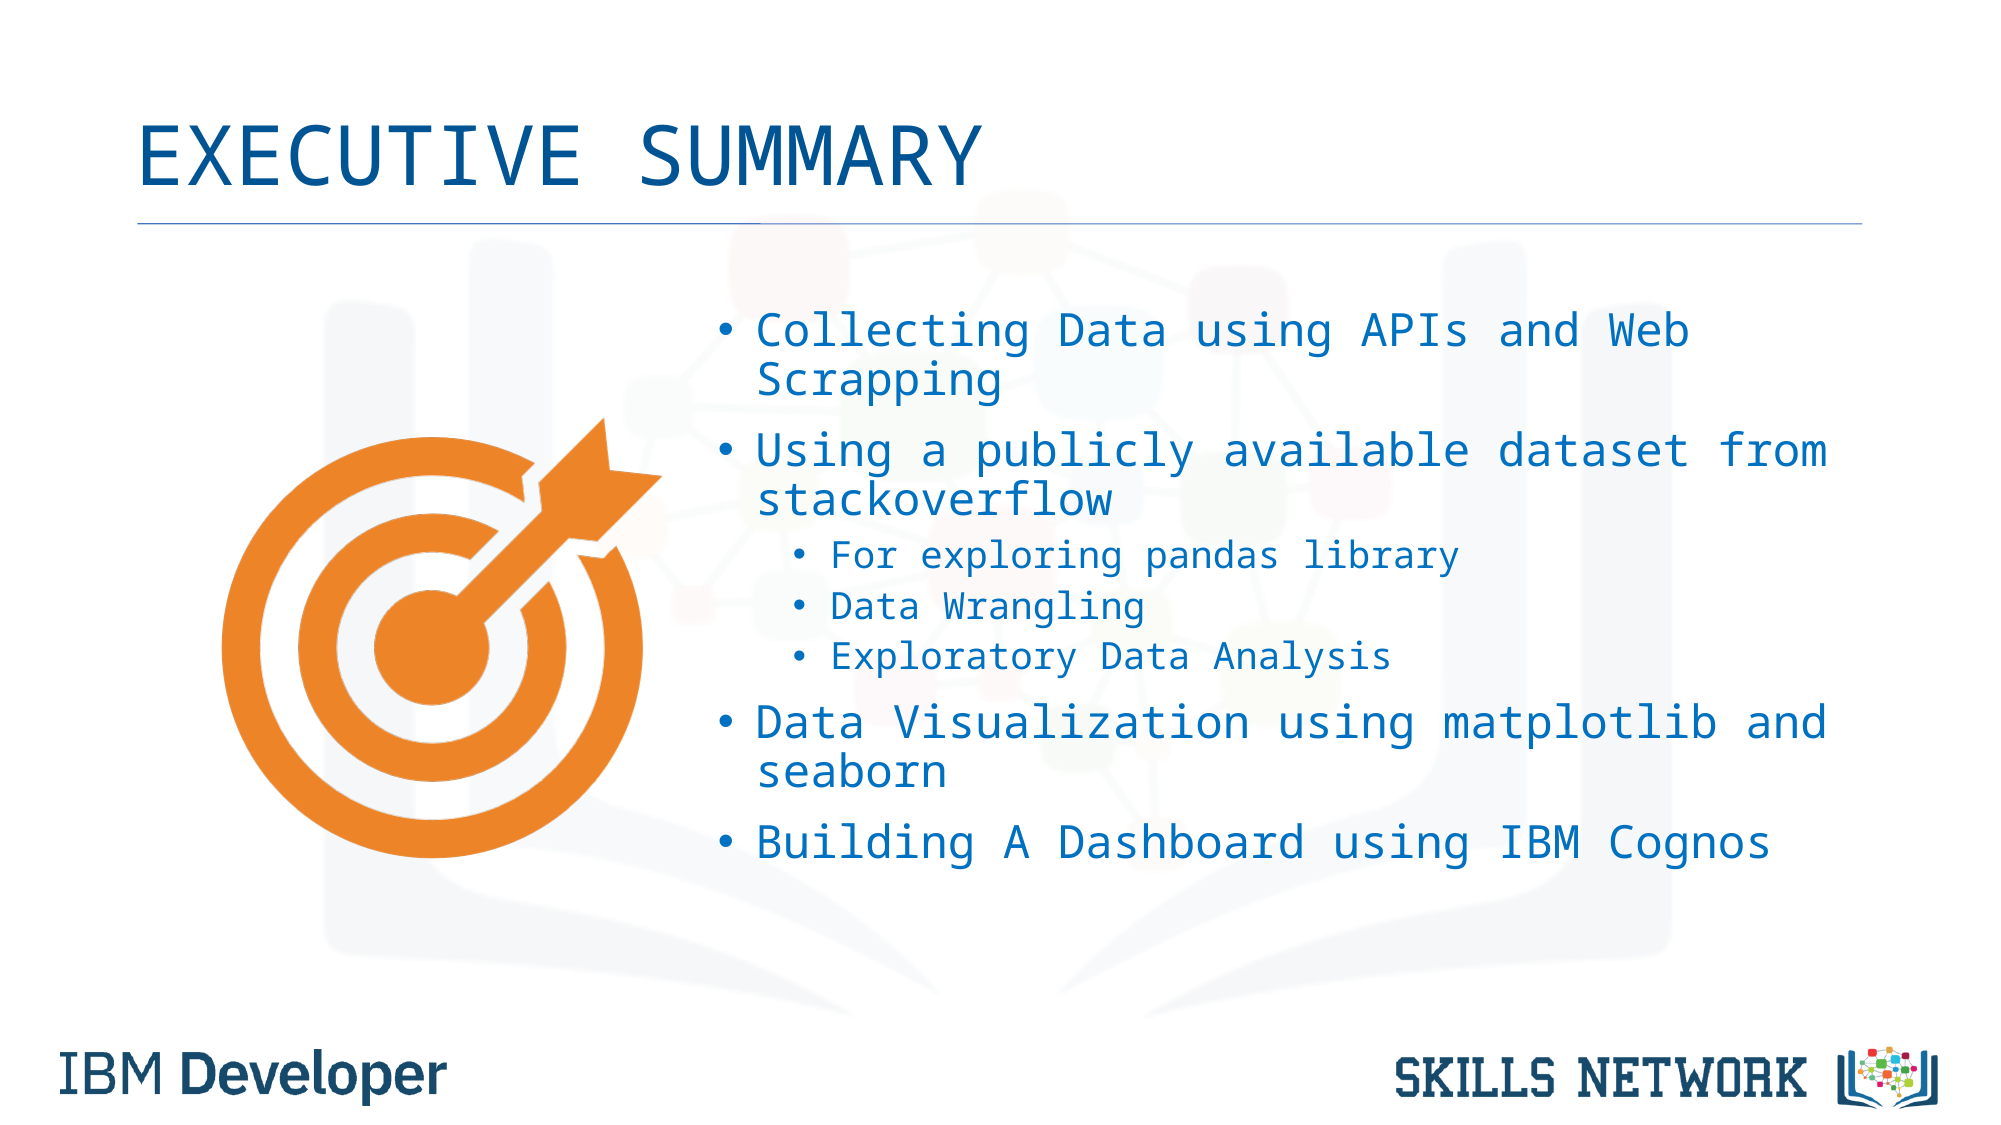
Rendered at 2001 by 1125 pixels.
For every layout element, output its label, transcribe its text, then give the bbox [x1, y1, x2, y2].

picture [178, 377, 703, 902]
title EXECUTIVE SUMMARY [120, 50, 1526, 268]
picture [55, 1045, 459, 1108]
list Collecting Data using APIs and Web Scrapping Using a publicly available dataset from stackoverflow For exploring pandas library Data Wrangling Exploratory Data Analysis Data Visualization using matplotlib and seaborn Building A Dashboard using IBM Cognos [702, 299, 1863, 1032]
picture [1390, 1045, 1945, 1111]
